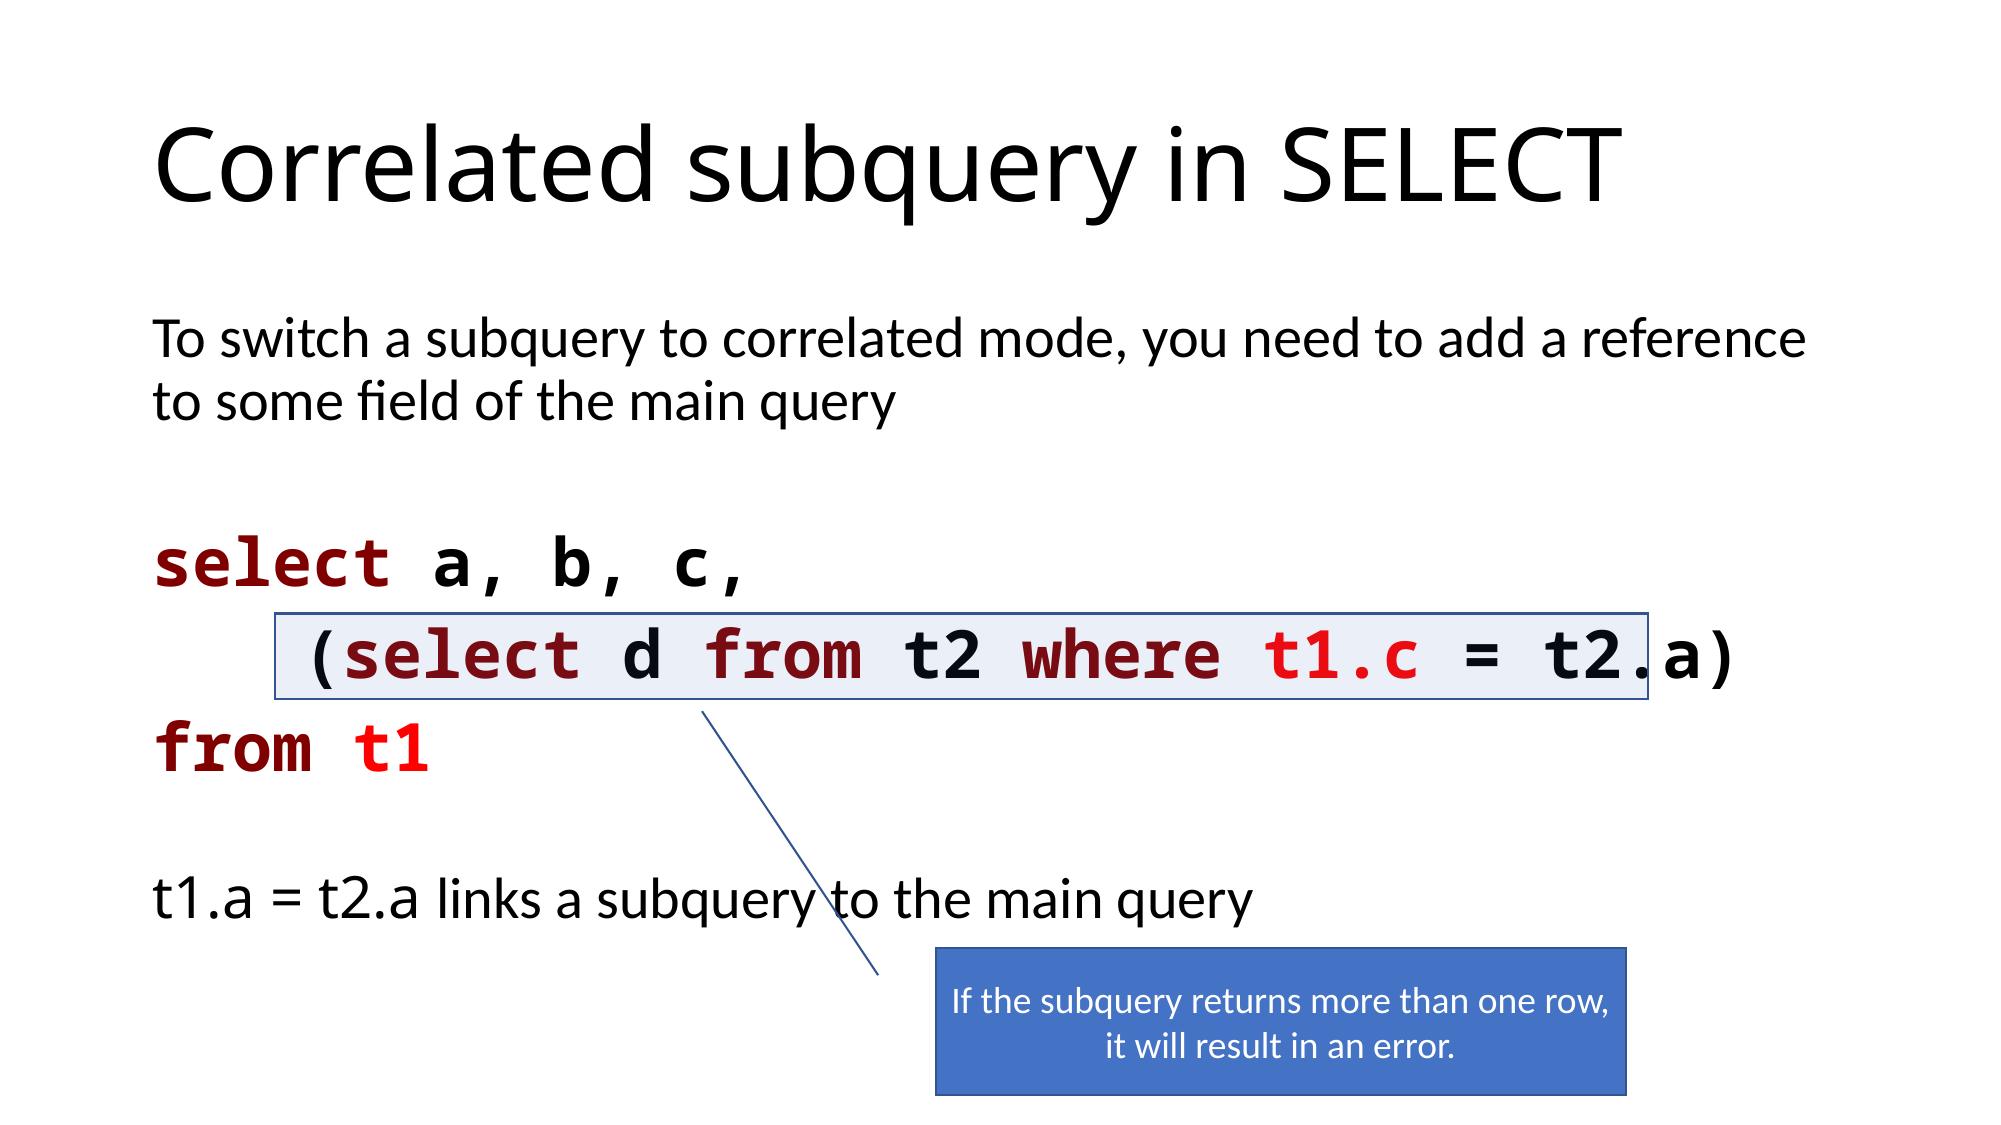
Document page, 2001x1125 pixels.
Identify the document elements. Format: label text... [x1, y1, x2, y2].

list To switch a subquery to correlated mode, you need to add a reference to some field of the main query select a, b, c, (select d from t2 where t1.c = t2.a) from t1 t1.a = t2.a links a subquery to the main query [137, 299, 1863, 1014]
text_box [274, 612, 1649, 700]
text_box If the subquery returns more than one row, it will result in an error. [935, 947, 1627, 1096]
text_box If the subquery returns more than one row, it will result in an error. [701, 710, 880, 976]
title Correlated subquery in SELECT [137, 59, 1863, 278]
